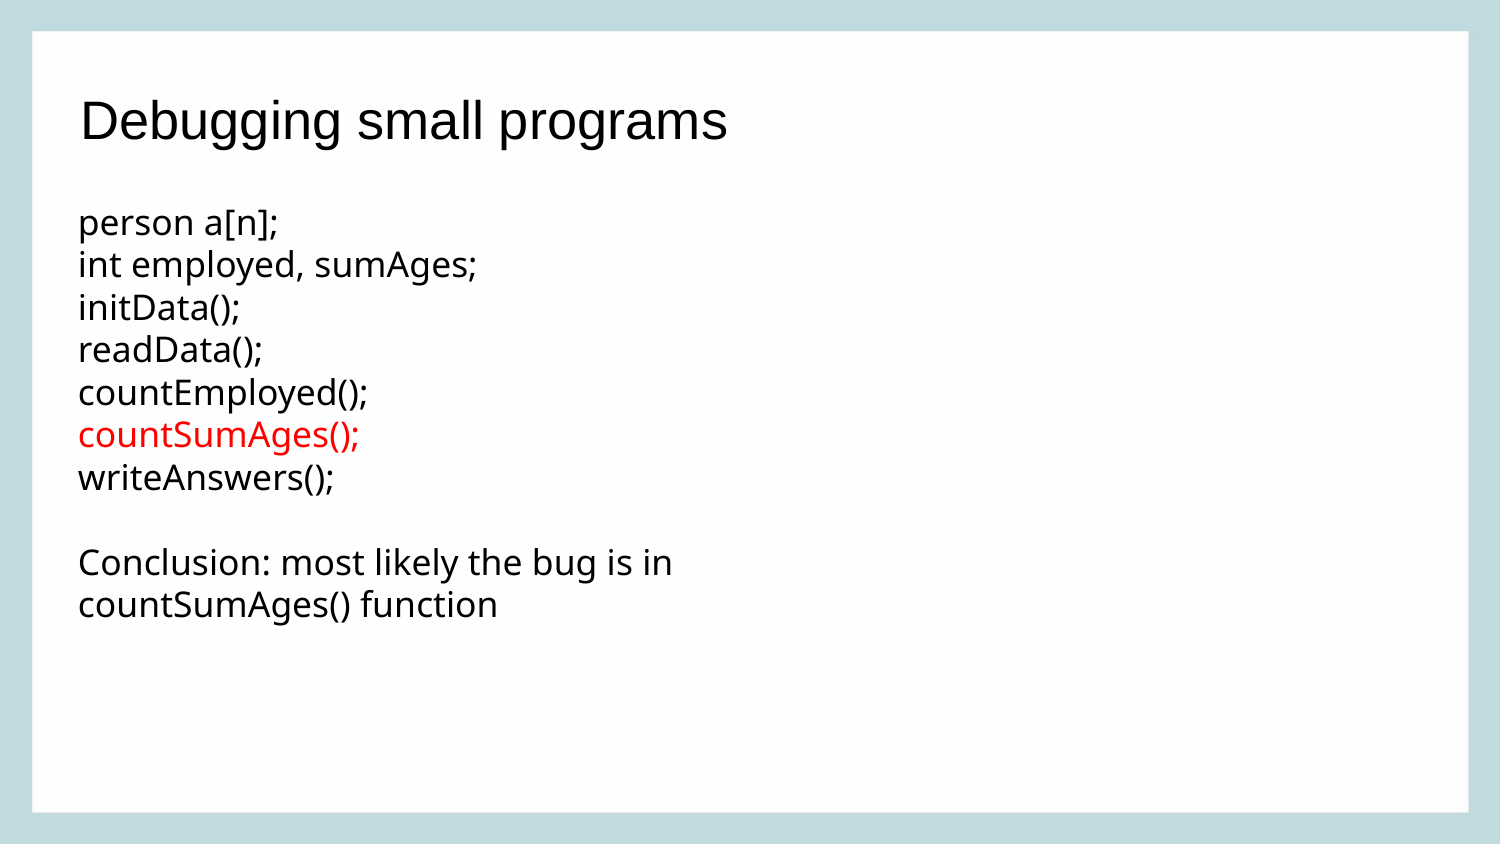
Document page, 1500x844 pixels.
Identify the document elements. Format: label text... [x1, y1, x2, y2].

list person a[n]; int employed, sumAges; initData(); readData(); countEmployed(); countSumAges(); writeAnswers(); Conclusion: most likely the bug is in countSumAges() function [75, 196, 692, 754]
text_box Debugging small programs [76, 94, 753, 167]
picture [0, 0, 1500, 844]
